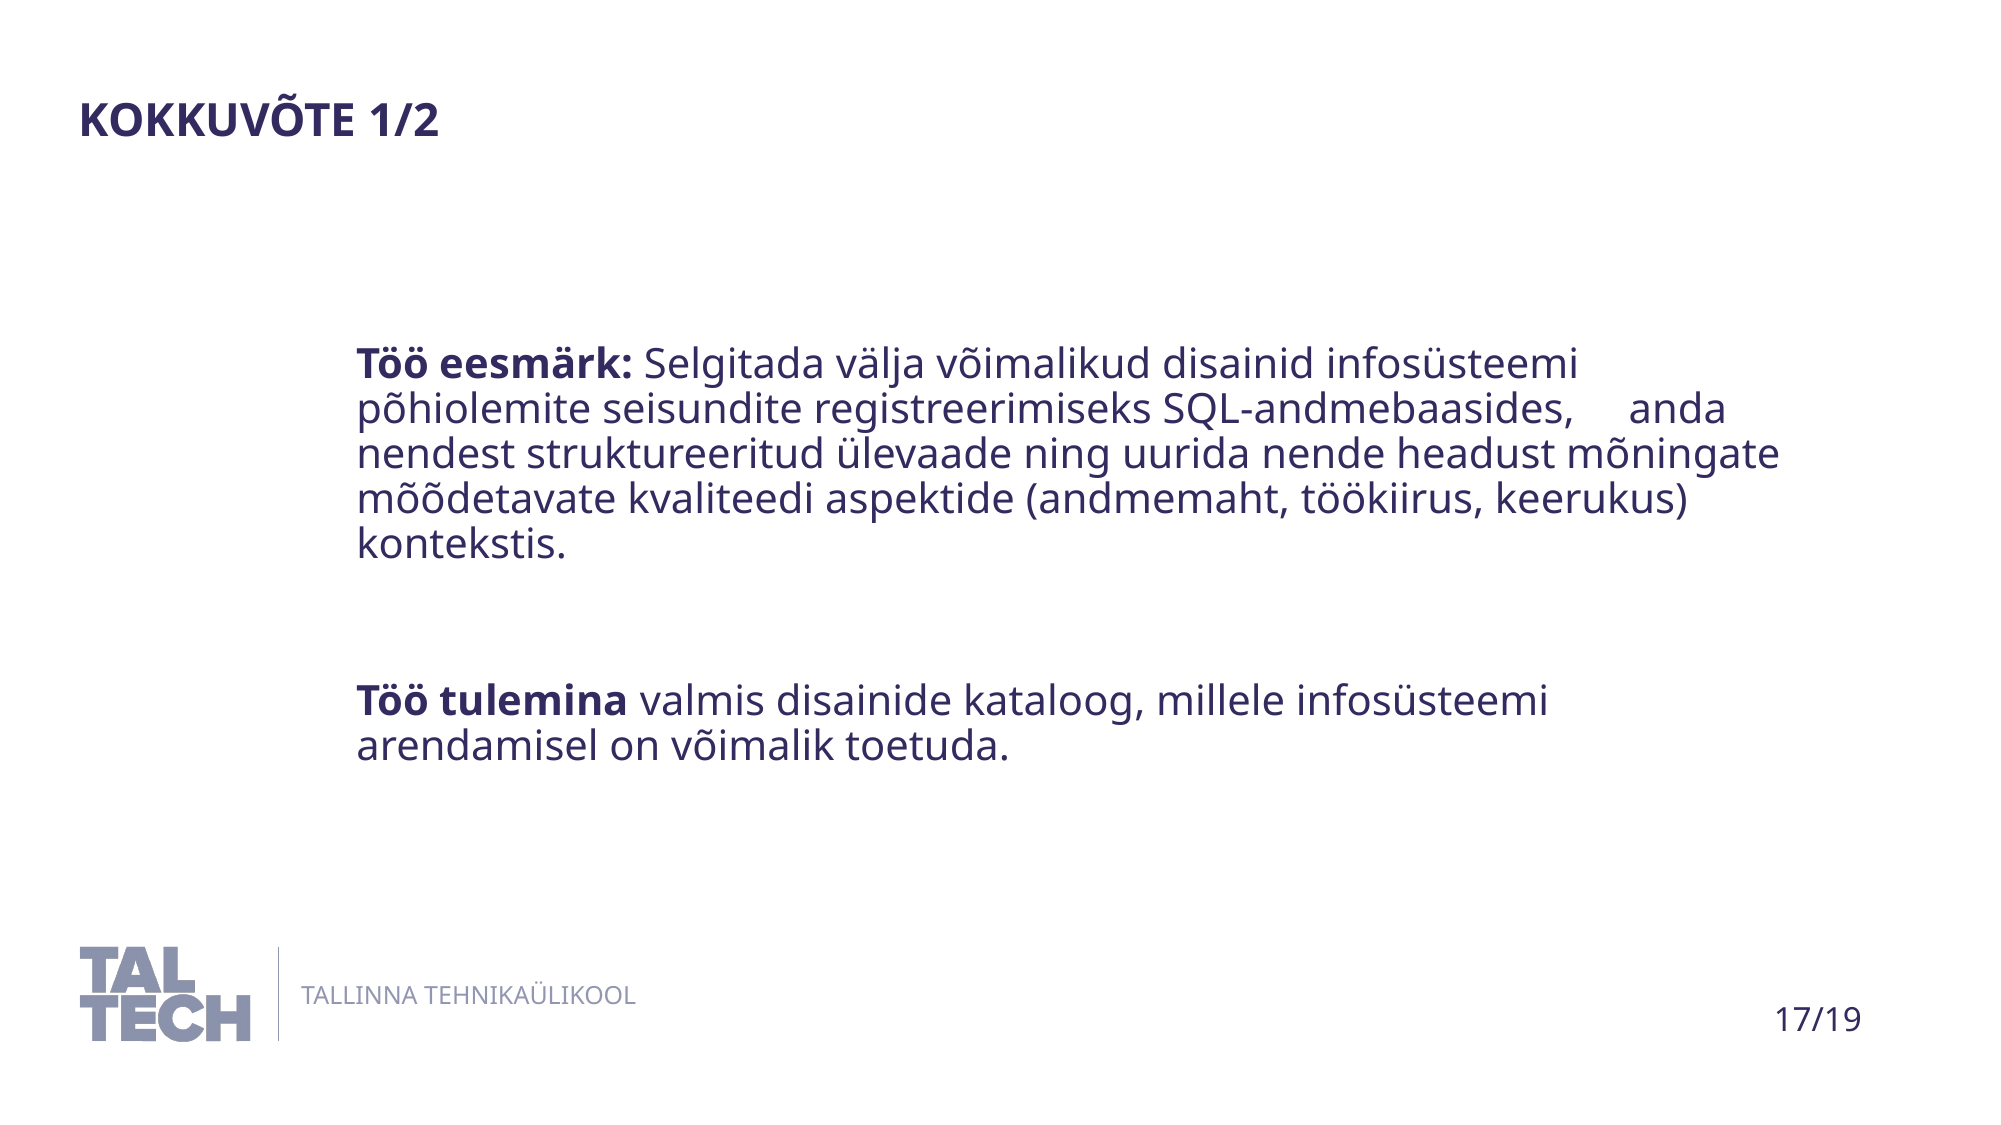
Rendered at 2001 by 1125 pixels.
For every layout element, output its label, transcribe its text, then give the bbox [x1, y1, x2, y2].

list Kokkuvõte 1/2 [78, 90, 1801, 224]
list Töö eesmärk: Selgitada välja võimalikud disainid infosüsteemi põhiolemite seisundite registreerimiseks SQL-andmebaasides, anda nendest struktureeritud ülevaade ning uurida nende headust mõningate mõõdetavate kvaliteedi aspektide (andmemaht, töökiirus, keerukus) kontekstis. Töö tulemina valmis disainide kataloog, millele infosüsteemi arendamisel on võimalik toetuda. [356, 267, 1801, 947]
text_box 17/19 [1758, 990, 1893, 1045]
picture [75, 940, 254, 1047]
